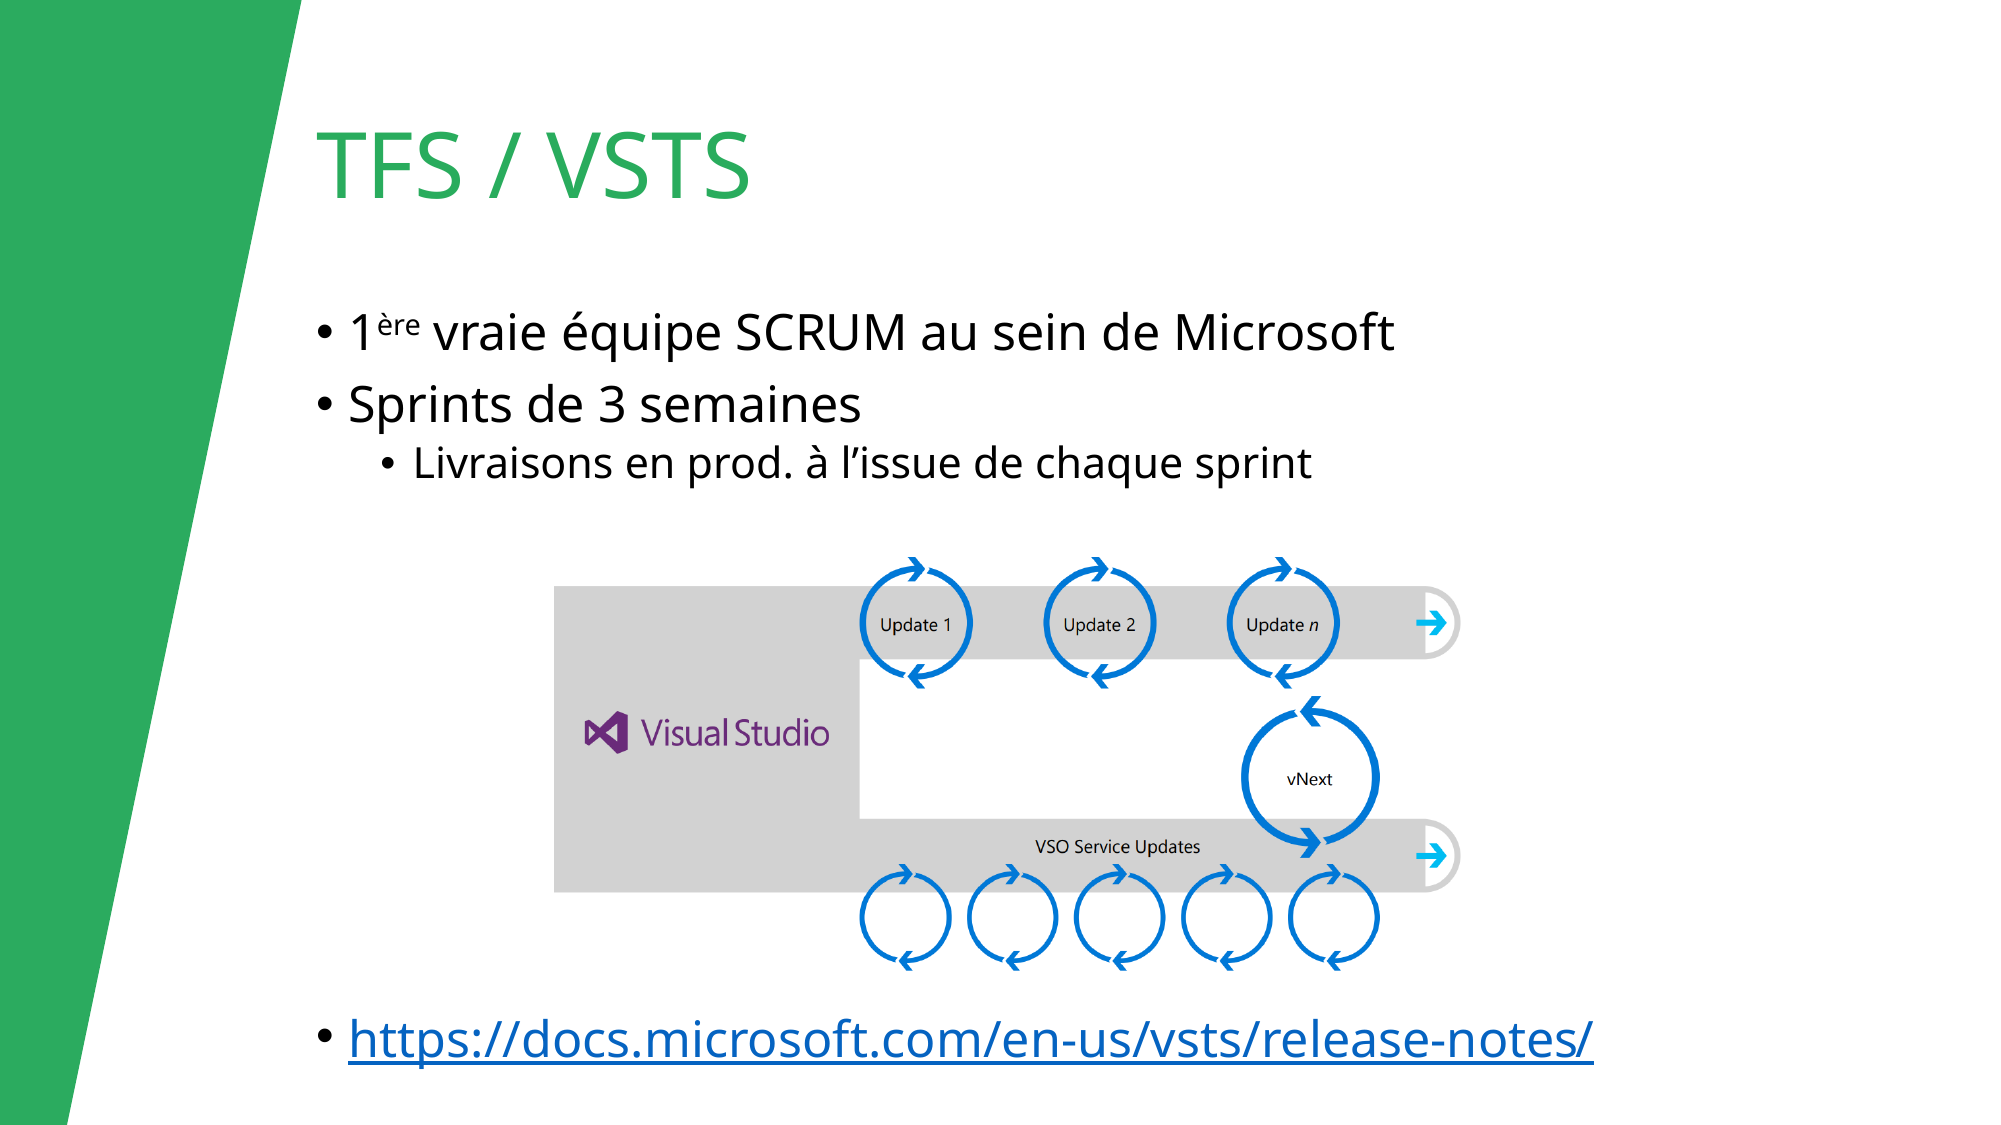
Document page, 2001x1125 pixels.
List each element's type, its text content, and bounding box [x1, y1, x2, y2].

picture [551, 543, 1463, 973]
title TFS / VSTS [301, 59, 1863, 278]
list 1ère vraie équipe SCRUM au sein de Microsoft Sprints de 3 semaines Livraisons en prod. à l’issue de chaque sprint https://docs.microsoft.com/en-us/vsts/release-notes/ [301, 299, 1863, 1083]
